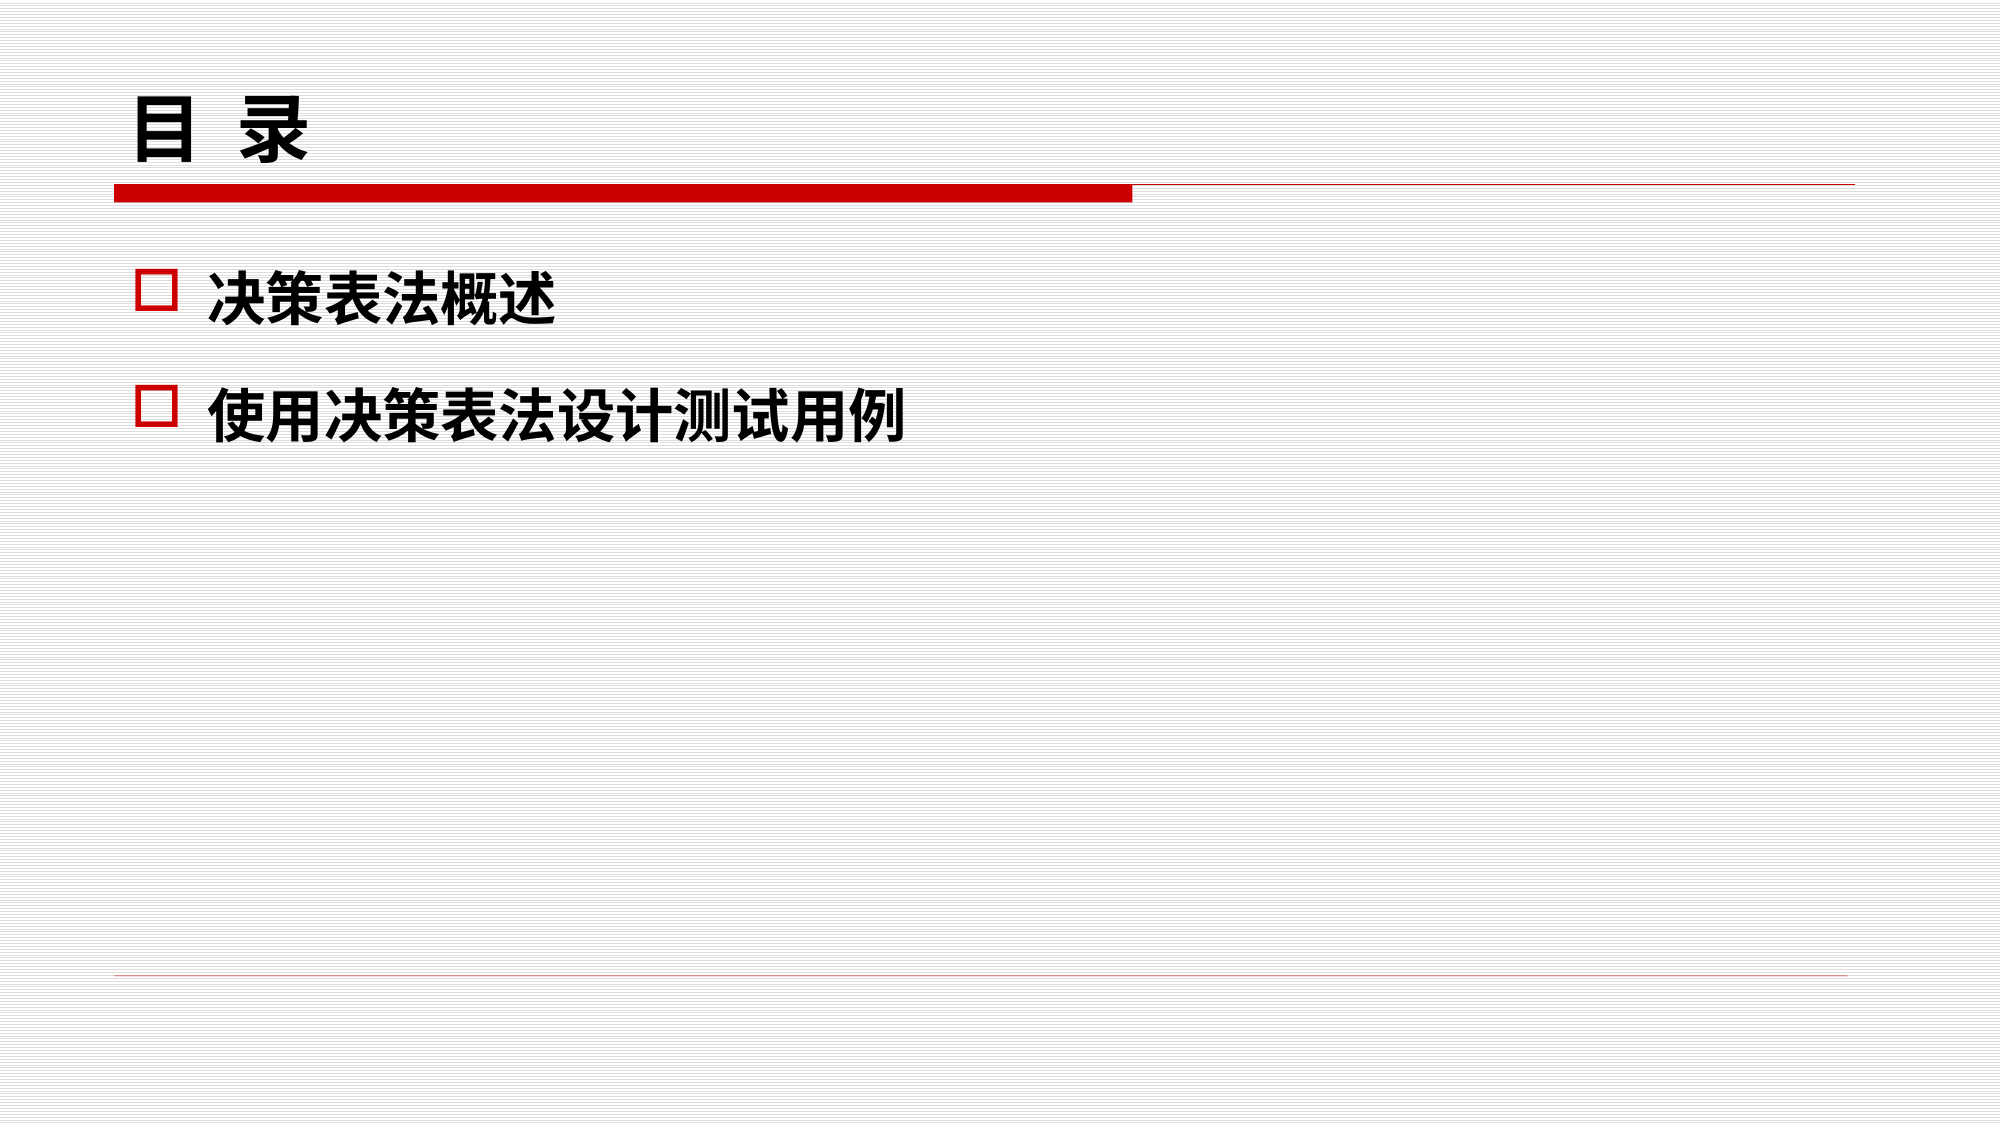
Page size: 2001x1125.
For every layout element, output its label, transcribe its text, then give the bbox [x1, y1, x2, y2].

title 目 录 [112, 42, 1863, 179]
list 决策表法概述 使用决策表法设计测试用例 [115, 219, 1285, 920]
